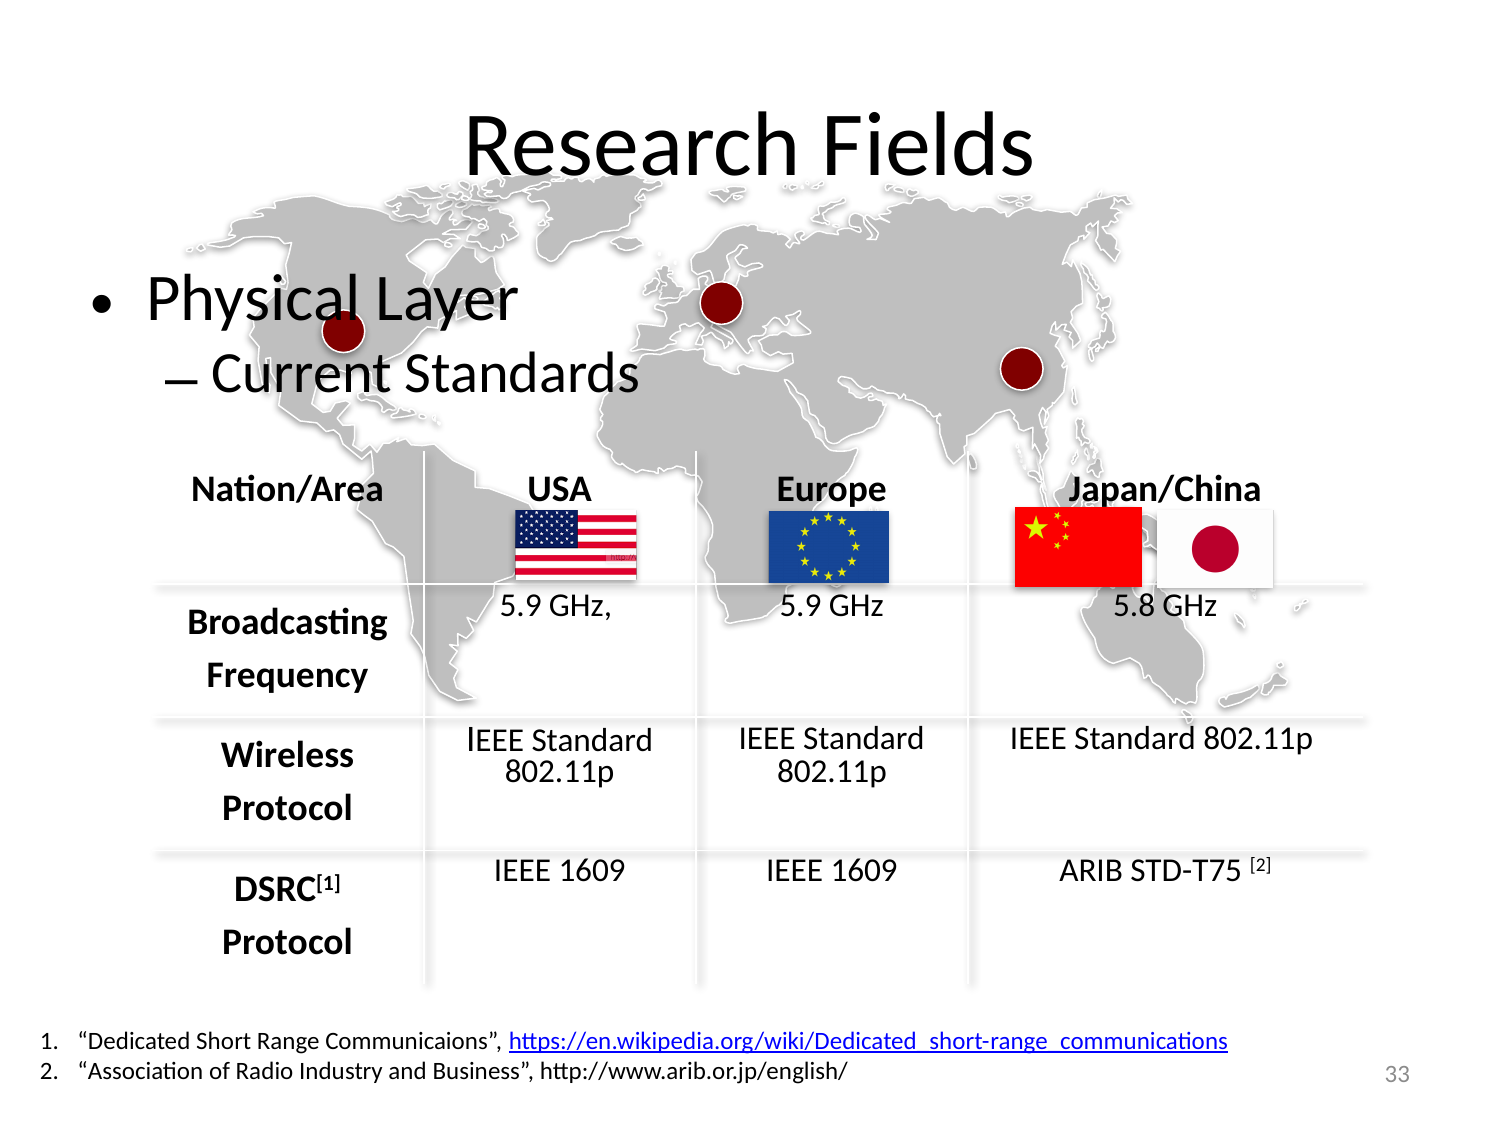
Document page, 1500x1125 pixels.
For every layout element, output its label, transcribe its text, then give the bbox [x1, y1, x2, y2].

text_box “Dedicated Short Range Communicaions”, https://en.wikipedia.org/wiki/Dedicated_short-range_communications “Association of Radio Industry and Business”, http://www.arib.or.jp/english/ [25, 1017, 1458, 1125]
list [768, 510, 890, 583]
picture [1157, 510, 1274, 588]
picture [515, 510, 637, 580]
picture [1014, 507, 1142, 587]
title Research Fields [75, 45, 1425, 233]
text_box Physical Layer Current Standards [74, 262, 1425, 1005]
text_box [186, 171, 1309, 724]
